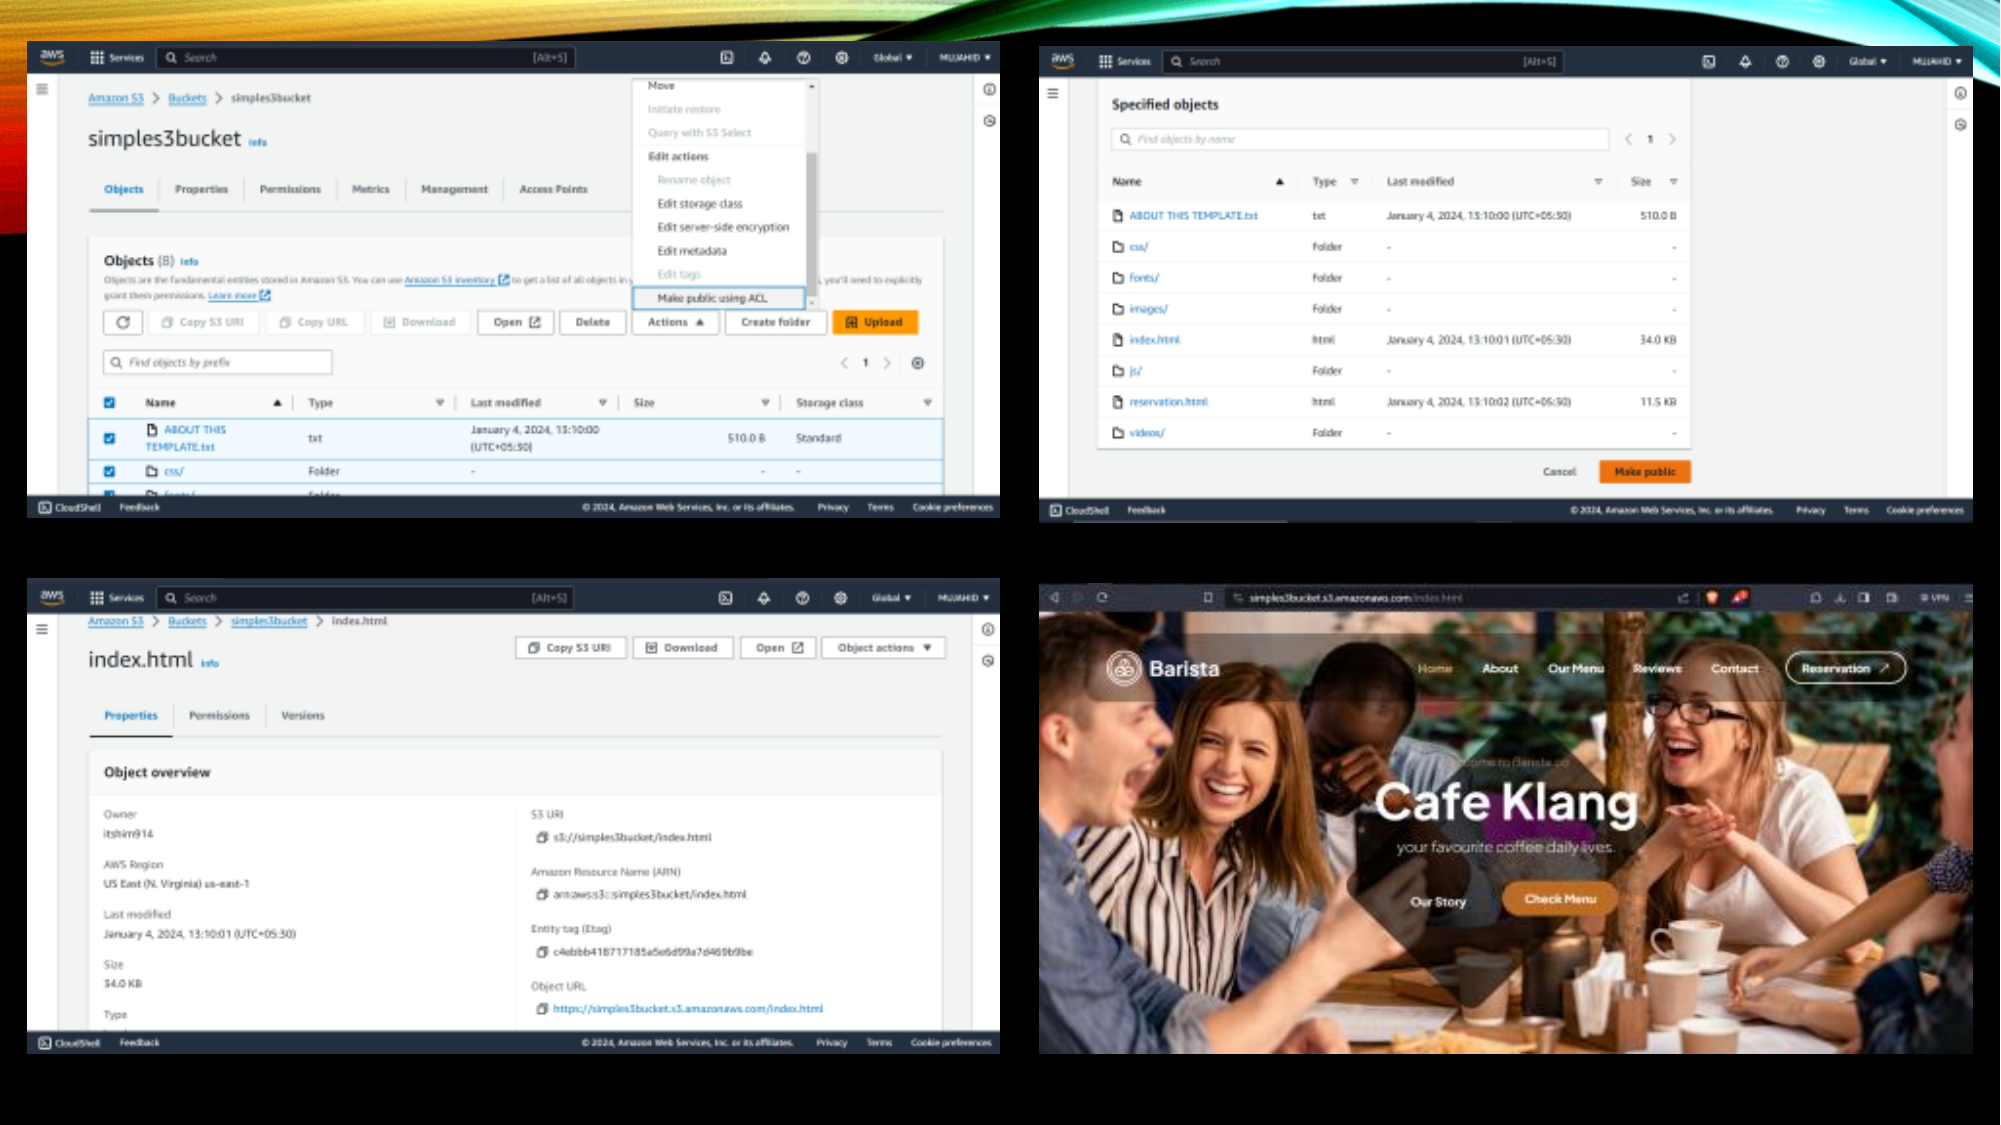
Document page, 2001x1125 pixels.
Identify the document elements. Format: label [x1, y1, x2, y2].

picture [1038, 583, 1973, 1055]
picture [0, 0, 2000, 523]
picture [27, 577, 1001, 1055]
